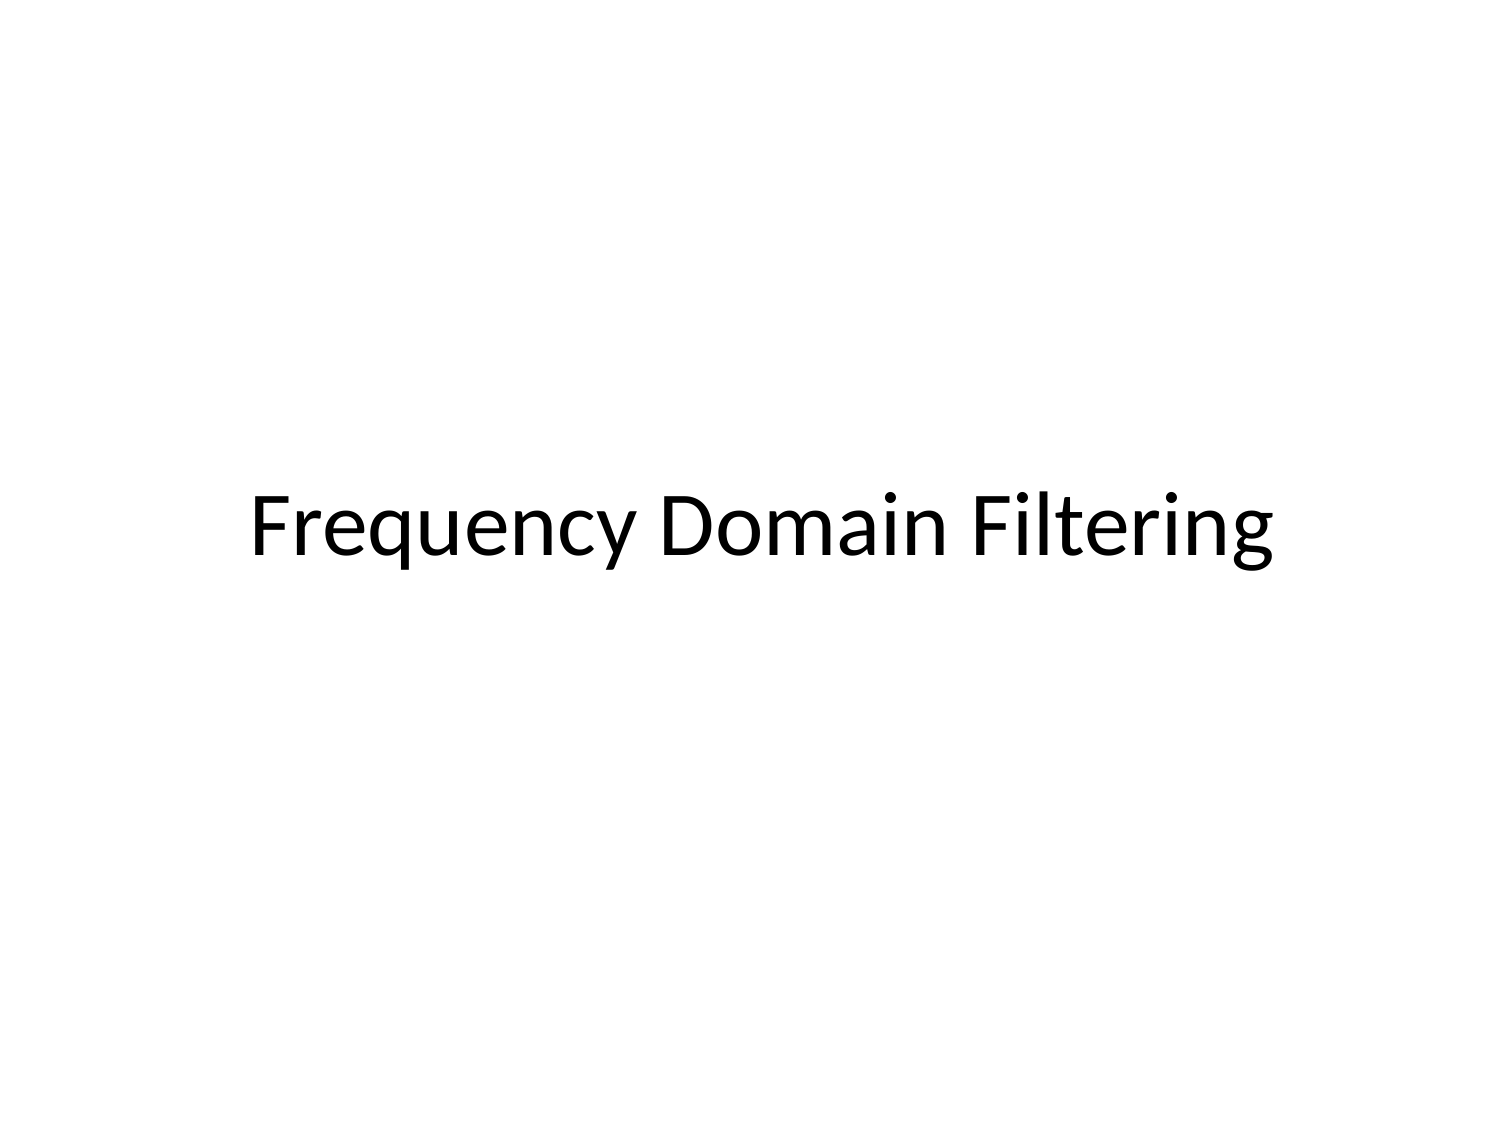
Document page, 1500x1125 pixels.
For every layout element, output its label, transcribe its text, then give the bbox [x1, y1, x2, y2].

title Frequency Domain Filtering [87, 425, 1438, 613]
